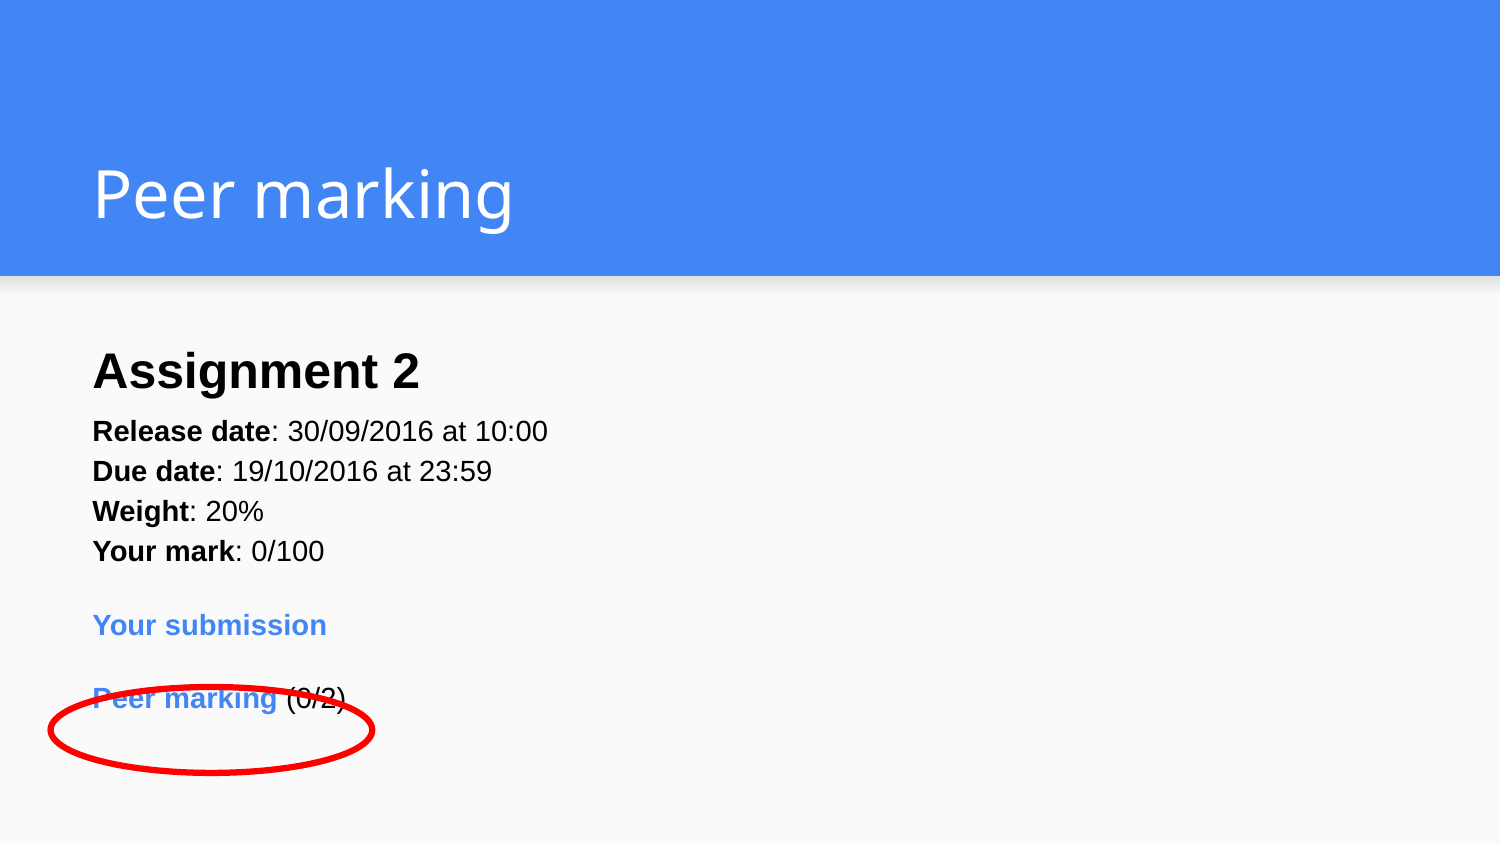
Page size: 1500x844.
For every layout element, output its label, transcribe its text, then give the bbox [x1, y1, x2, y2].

title Peer marking [77, 121, 1427, 248]
text_box [50, 686, 373, 773]
list Assignment 2 Release date: 30/09/2016 at 10:00 Due date: 19/10/2016 at 23:59 Weight: 20% Your mark: 0/100 Your submission Peer marking (0/2) [77, 314, 1427, 760]
